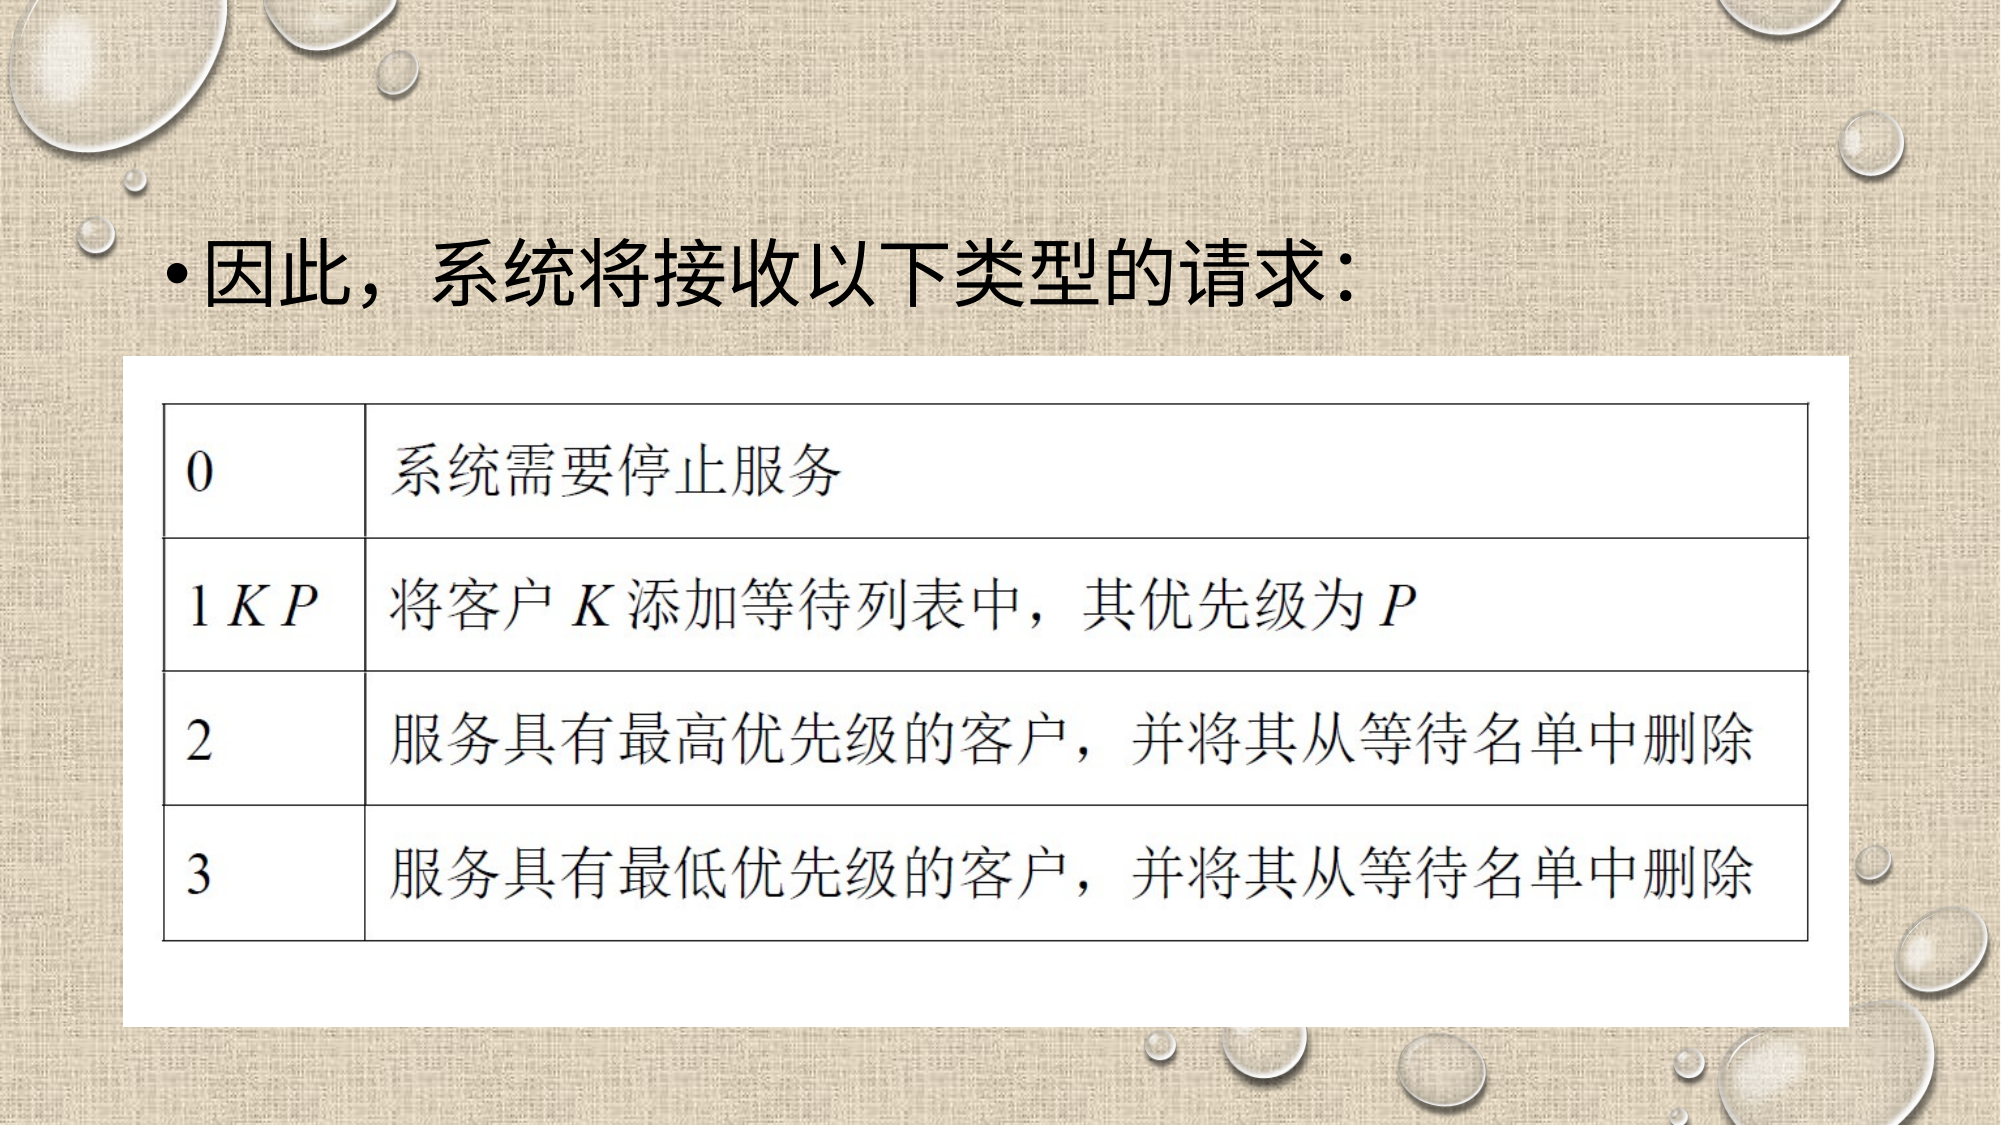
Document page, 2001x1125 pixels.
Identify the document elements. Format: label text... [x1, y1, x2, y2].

list 因此，系统将接收以下类型的请求： [149, 229, 1850, 1027]
picture [0, 0, 2001, 1125]
